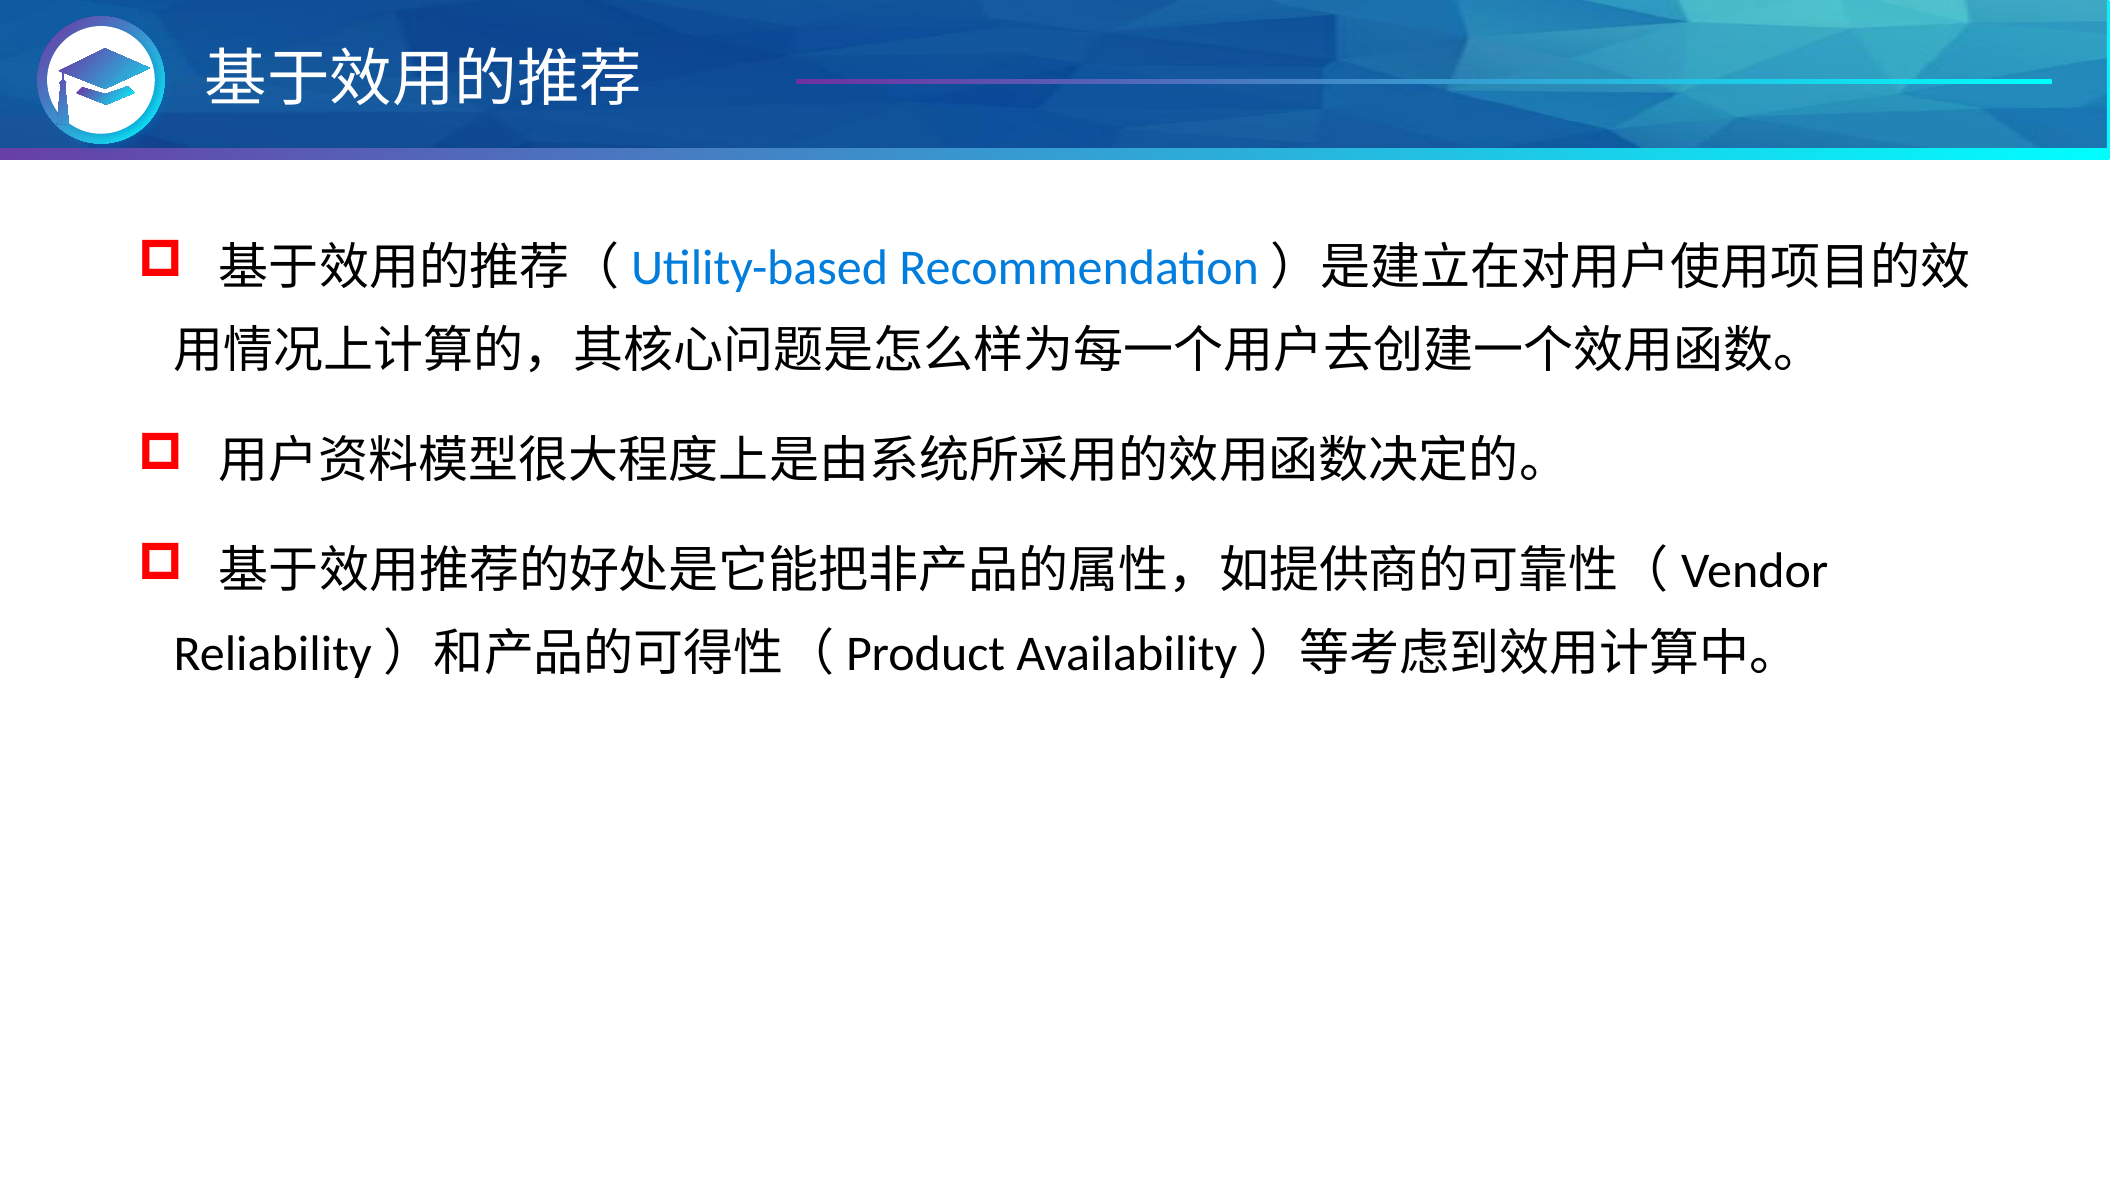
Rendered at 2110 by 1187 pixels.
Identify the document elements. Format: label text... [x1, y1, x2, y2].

text_box 基于效用的推荐（Utility-based Recommendation）是建立在对用户使用项目的效用情况上计算的，其核心问题是怎么样为每一个用户去创建一个效用函数。 用户资料模型很大程度上是由系统所采用的效用函数决定的。 基于效用推荐的好处是它能把非产品的属性，如提供商的可靠性（Vendor Reliability）和产品的可得性（Product Availability）等考虑到效用计算中。 [130, 206, 2009, 685]
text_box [0, 0, 2110, 160]
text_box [37, 16, 165, 144]
